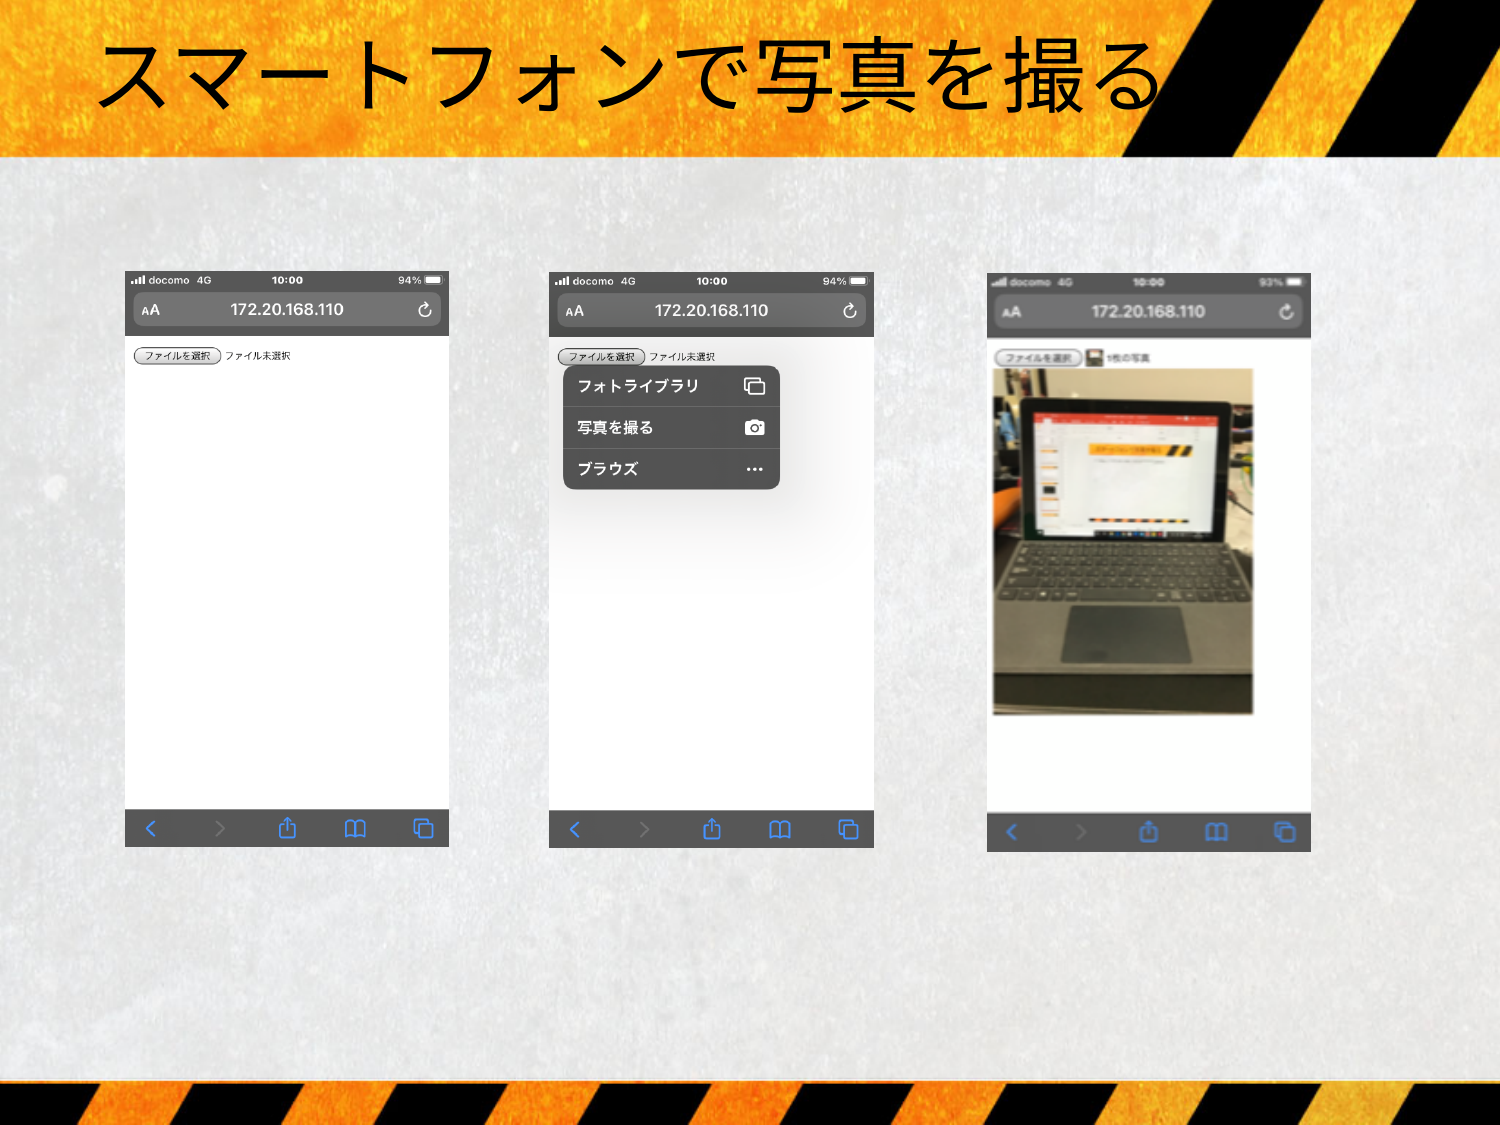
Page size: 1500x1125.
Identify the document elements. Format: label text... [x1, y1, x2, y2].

title スマートフォンで写真を撮る [75, 0, 1425, 146]
picture [0, 0, 1500, 1125]
